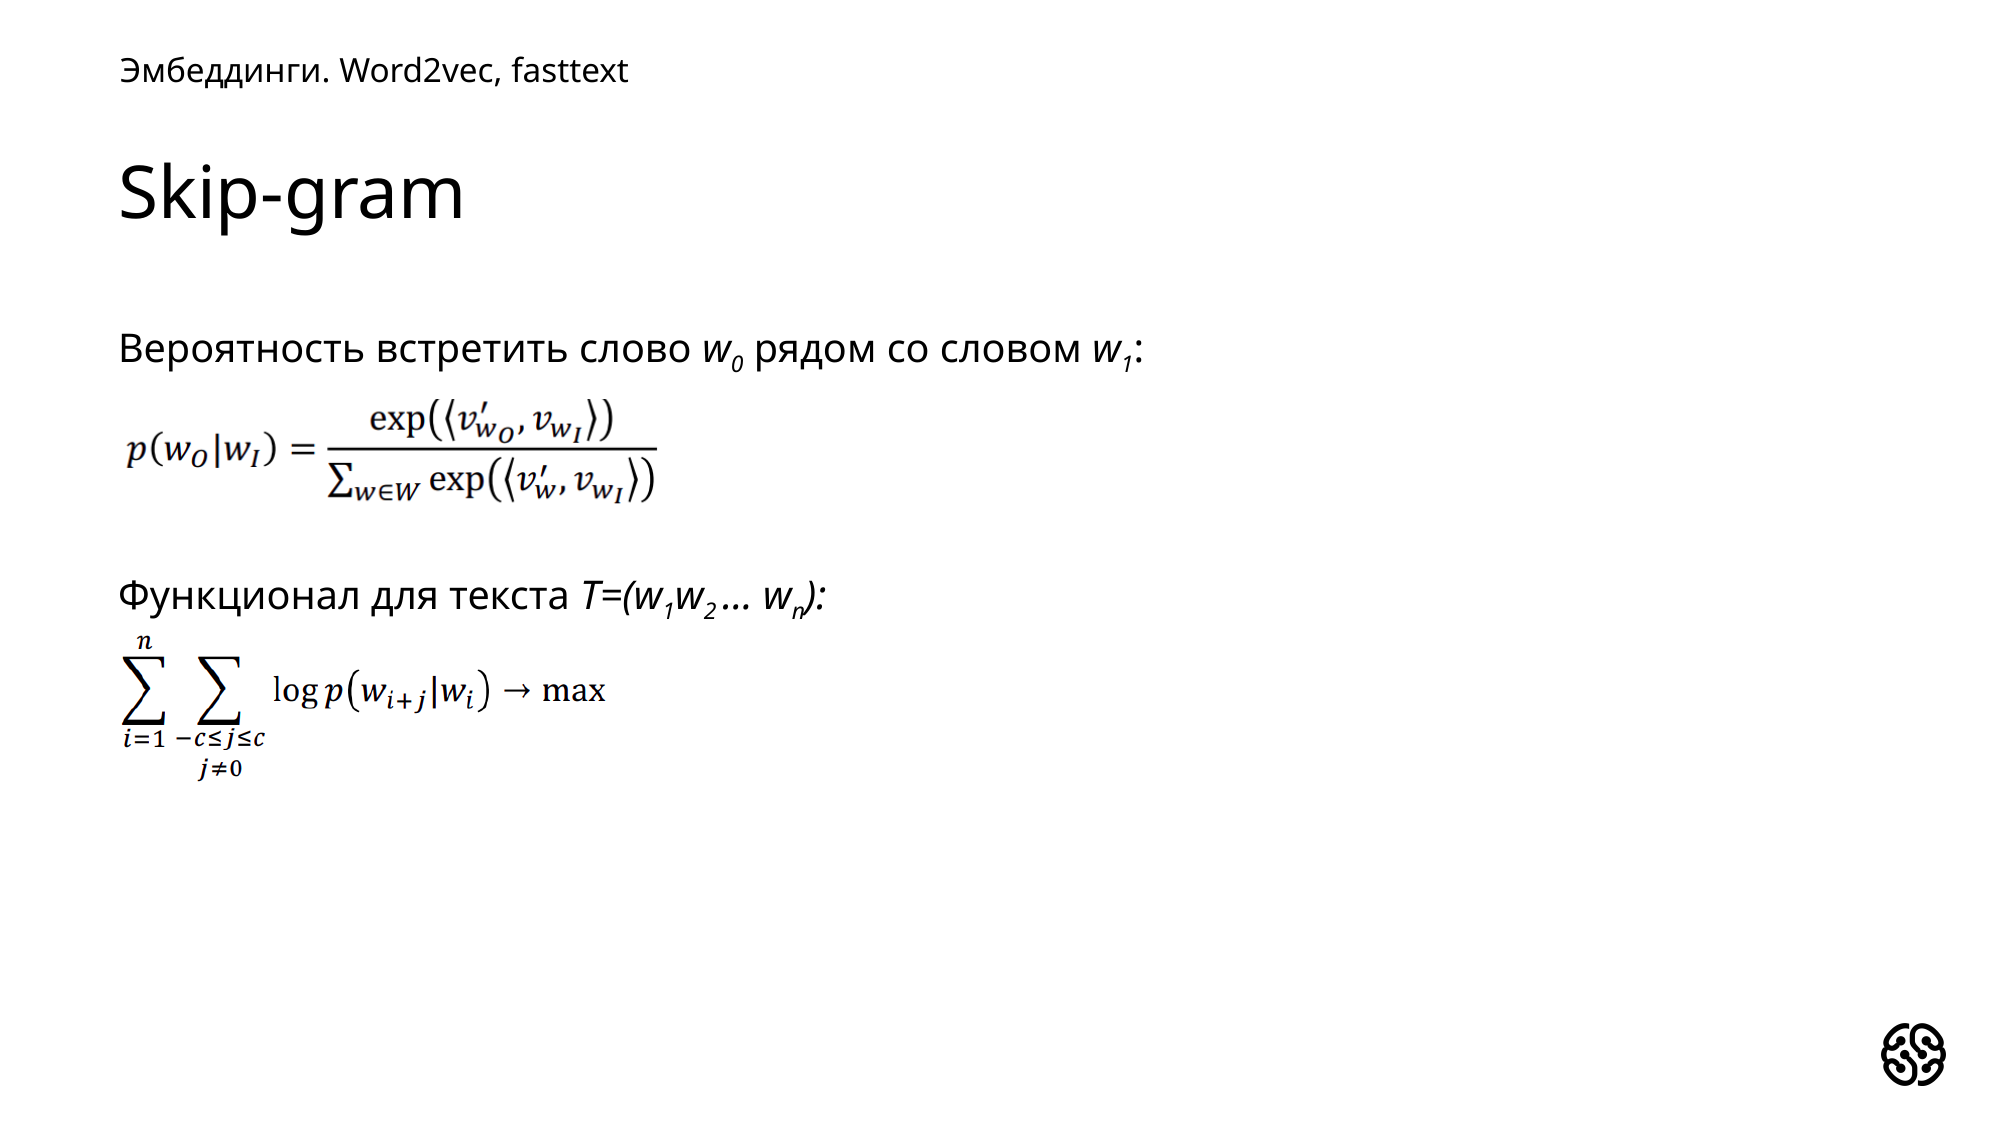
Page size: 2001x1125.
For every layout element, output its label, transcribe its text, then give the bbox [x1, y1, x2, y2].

text_box Skip-gram [118, 157, 1882, 314]
text_box Вероятность встретить слово w0 рядом со словом w1: Функционал для текста T=(w1w2 … wn): [118, 314, 1882, 968]
picture [117, 629, 612, 788]
picture [117, 398, 660, 508]
picture [1881, 1023, 1946, 1086]
text_box Эмбеддинги. Word2vec, fasttext [118, 33, 1882, 112]
